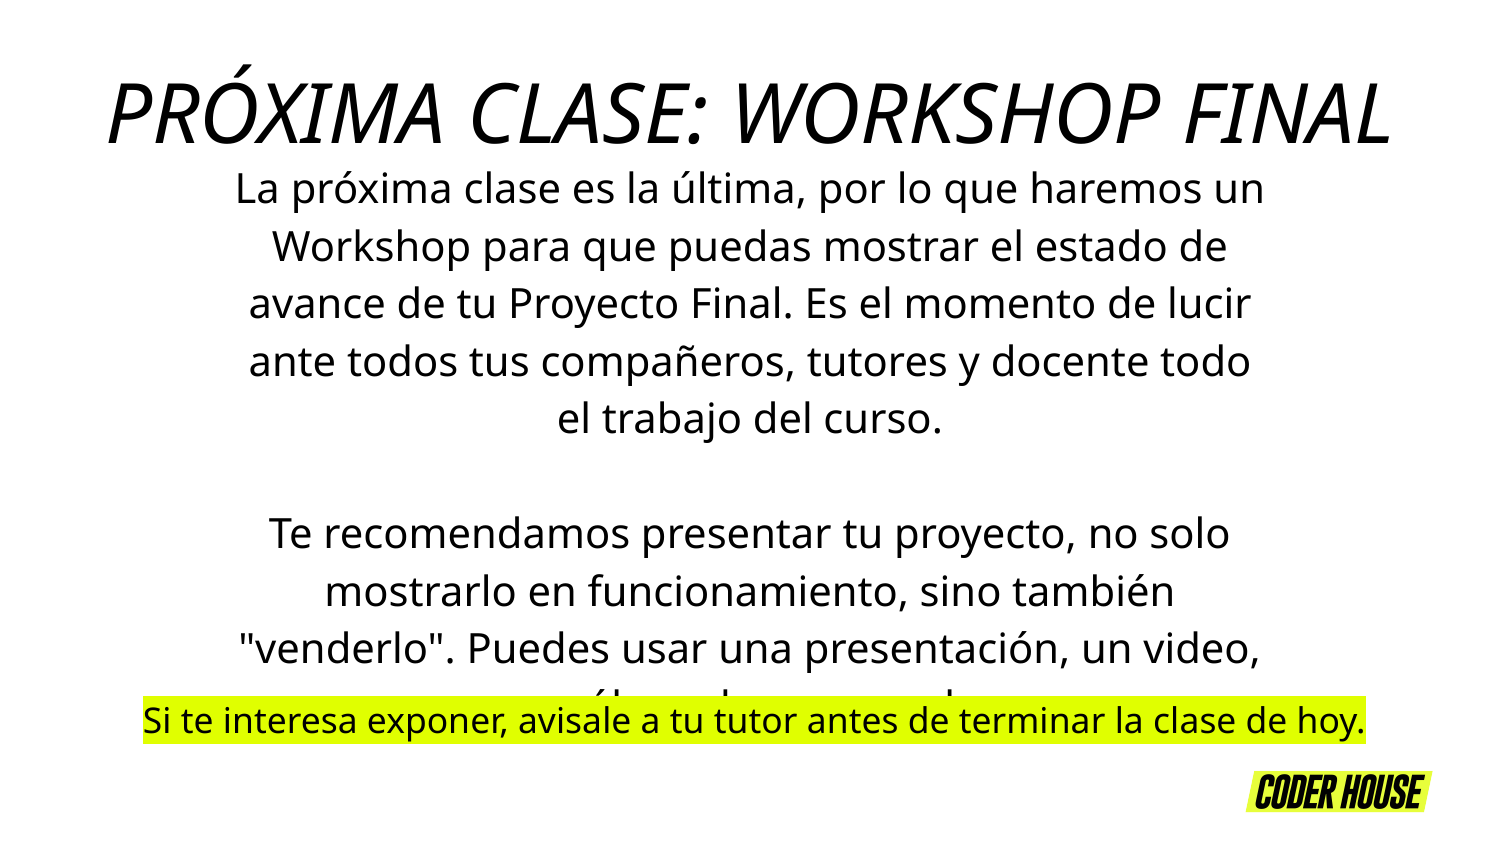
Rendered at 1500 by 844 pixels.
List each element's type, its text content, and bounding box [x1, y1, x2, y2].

text_box PRÓXIMA CLASE: WORKSHOP FINAL [0, 45, 1500, 208]
picture [1241, 764, 1437, 819]
text_box Si te interesa exponer, avisale a tu tutor antes de terminar la clase de hoy. [0, 658, 1500, 775]
text_box La próxima clase es la última, por lo que haremos un Workshop para que puedas mostrar el estado de avance de tu Proyecto Final. Es el momento de lucir ante todos tus compañeros, tutores y docente todo el trabajo del curso. Te recomendamos presentar tu proyecto, no solo mostrarlo en funcionamiento, sino también "venderlo". Puedes usar una presentación, un video, o sólo un buen speech [212, 253, 1288, 631]
